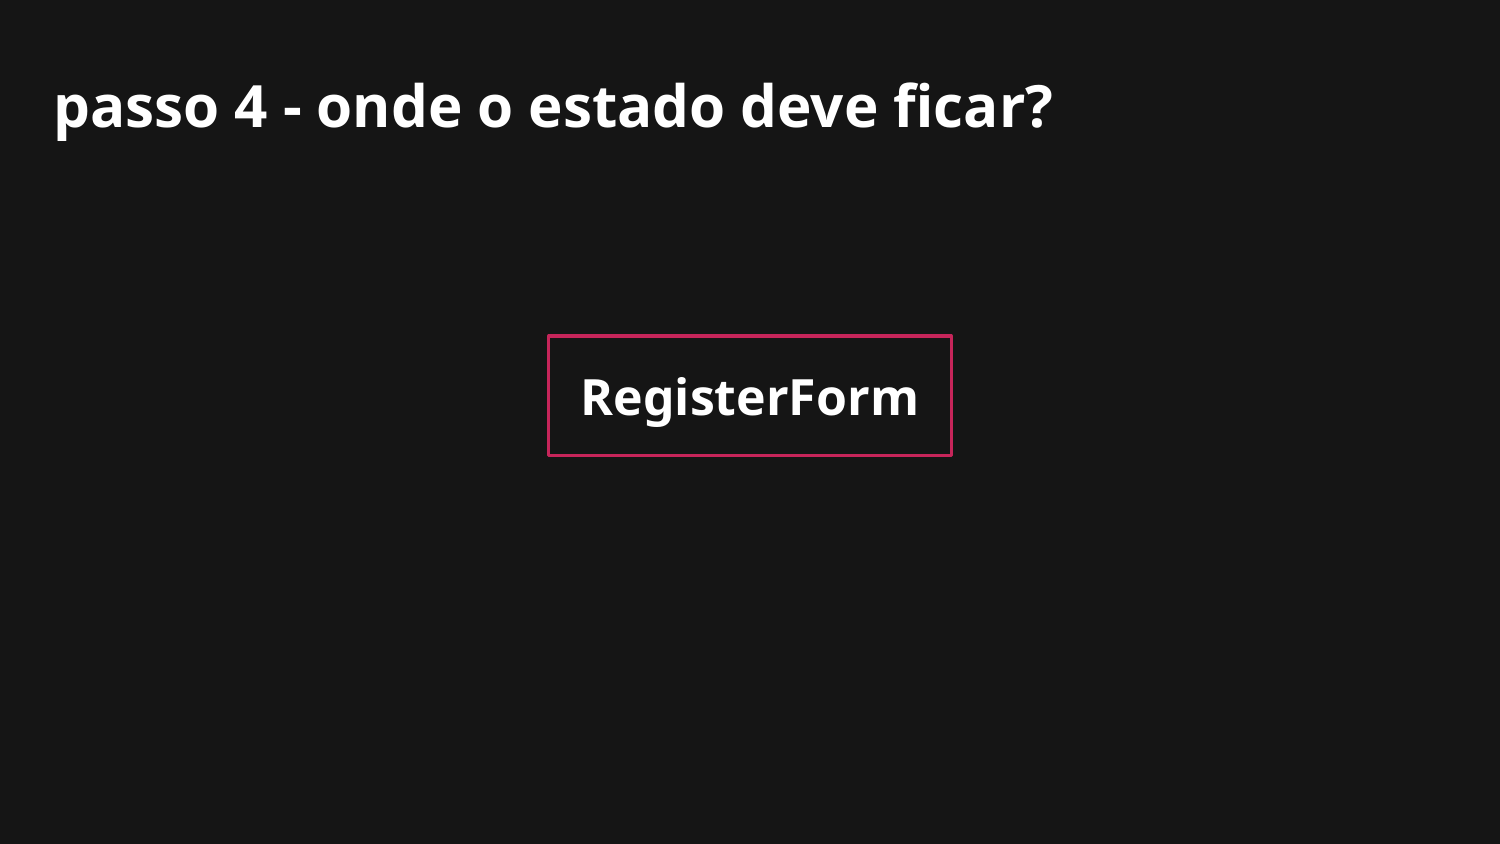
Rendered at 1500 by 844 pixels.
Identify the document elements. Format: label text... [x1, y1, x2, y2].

title passo 4 - onde o estado deve ficar? [38, 54, 1462, 200]
text_box RegisterForm [548, 336, 952, 456]
